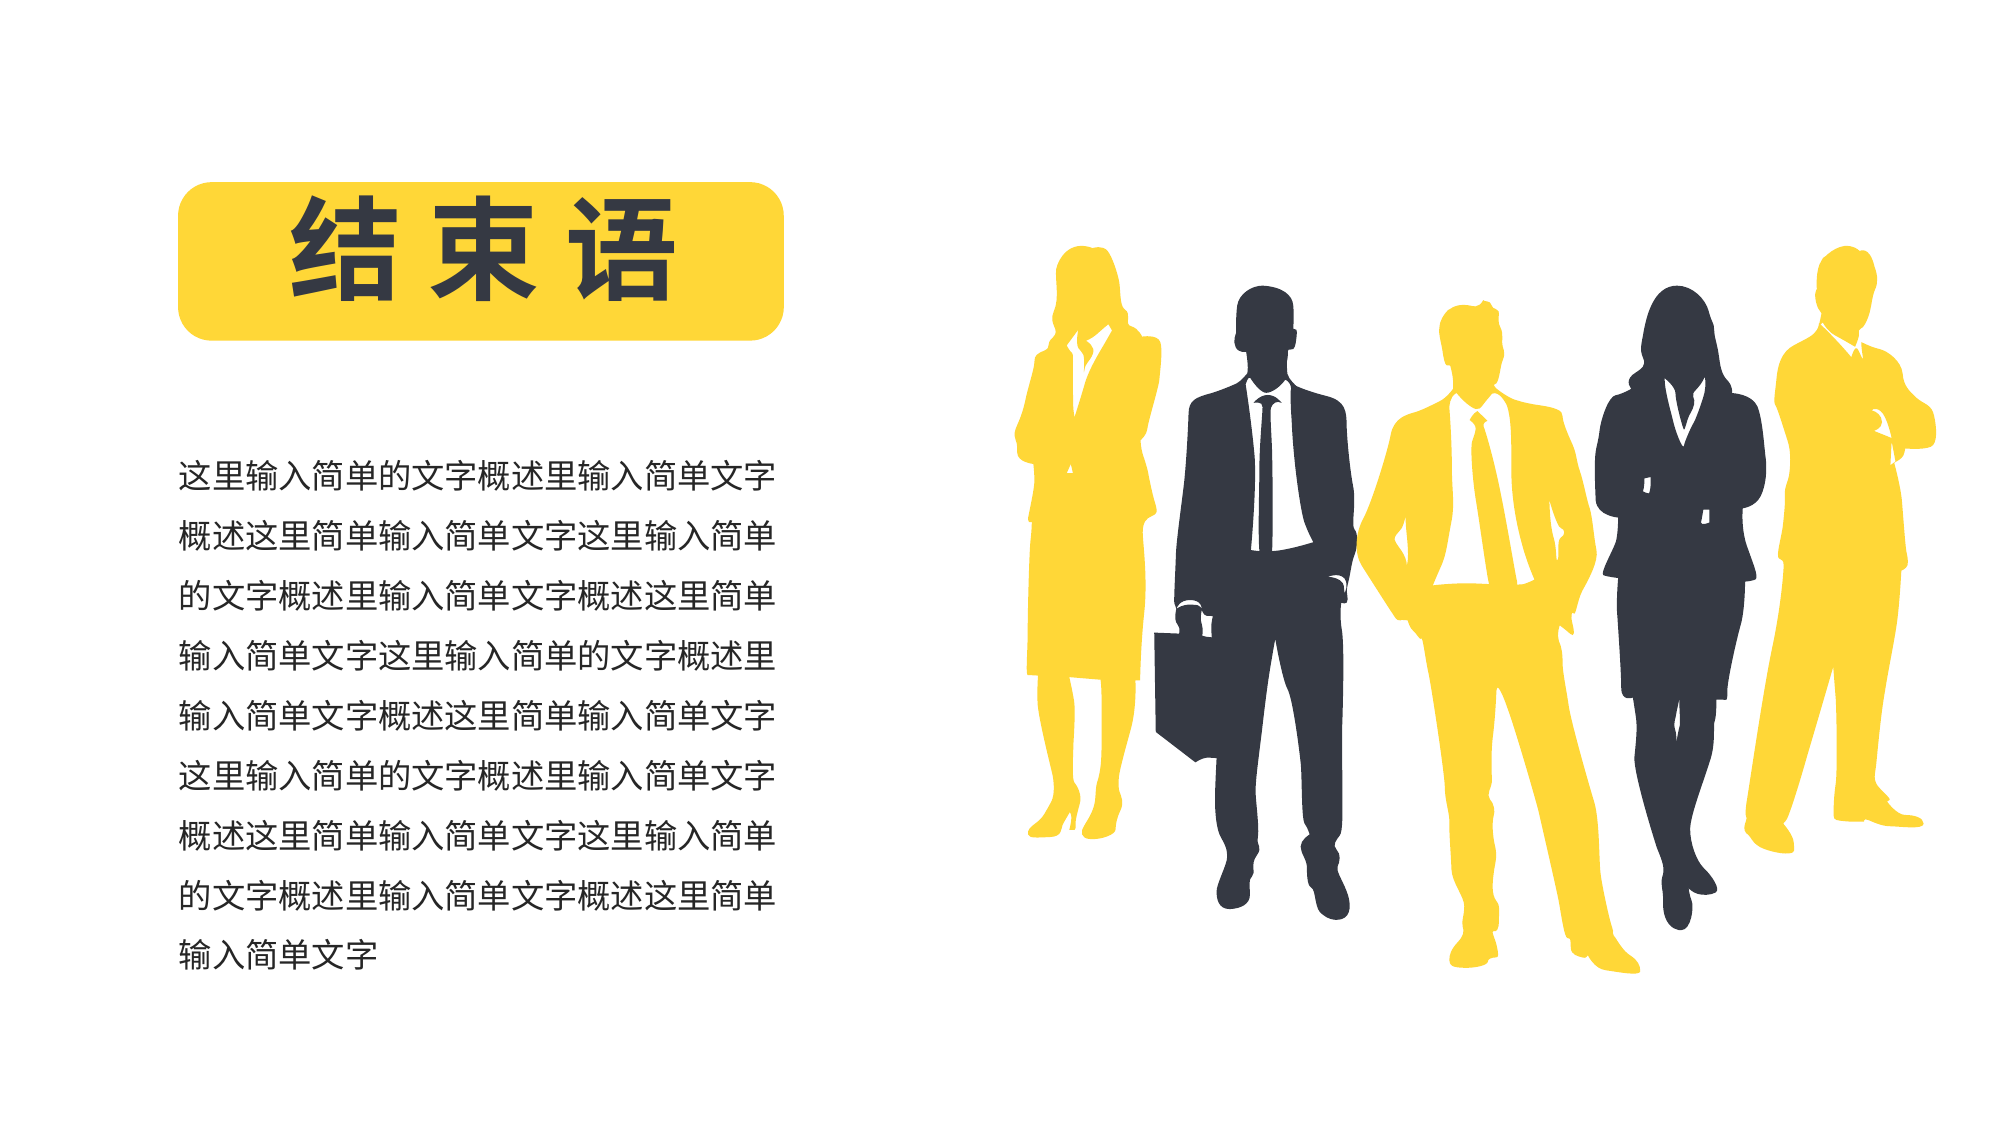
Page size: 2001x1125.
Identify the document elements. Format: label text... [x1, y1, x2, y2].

text_box 这里输入简单的文字概述里输入简单文字概述这里简单输入简单文字这里输入简单的文字概述里输入简单文字概述这里简单输入简单文字这里输入简单的文字概述里输入简单文字概述这里简单输入简单文字 这里输入简单的文字概述里输入简单文字概述这里简单输入简单文字这里输入简单的文字概述里输入简单文字概述这里简单输入简单文字 [164, 428, 820, 1125]
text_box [178, 171, 784, 341]
text_box [1744, 245, 1937, 854]
text_box [1594, 285, 1767, 931]
text_box [1014, 245, 1162, 840]
text_box [1154, 285, 1357, 920]
text_box [1356, 300, 1641, 974]
